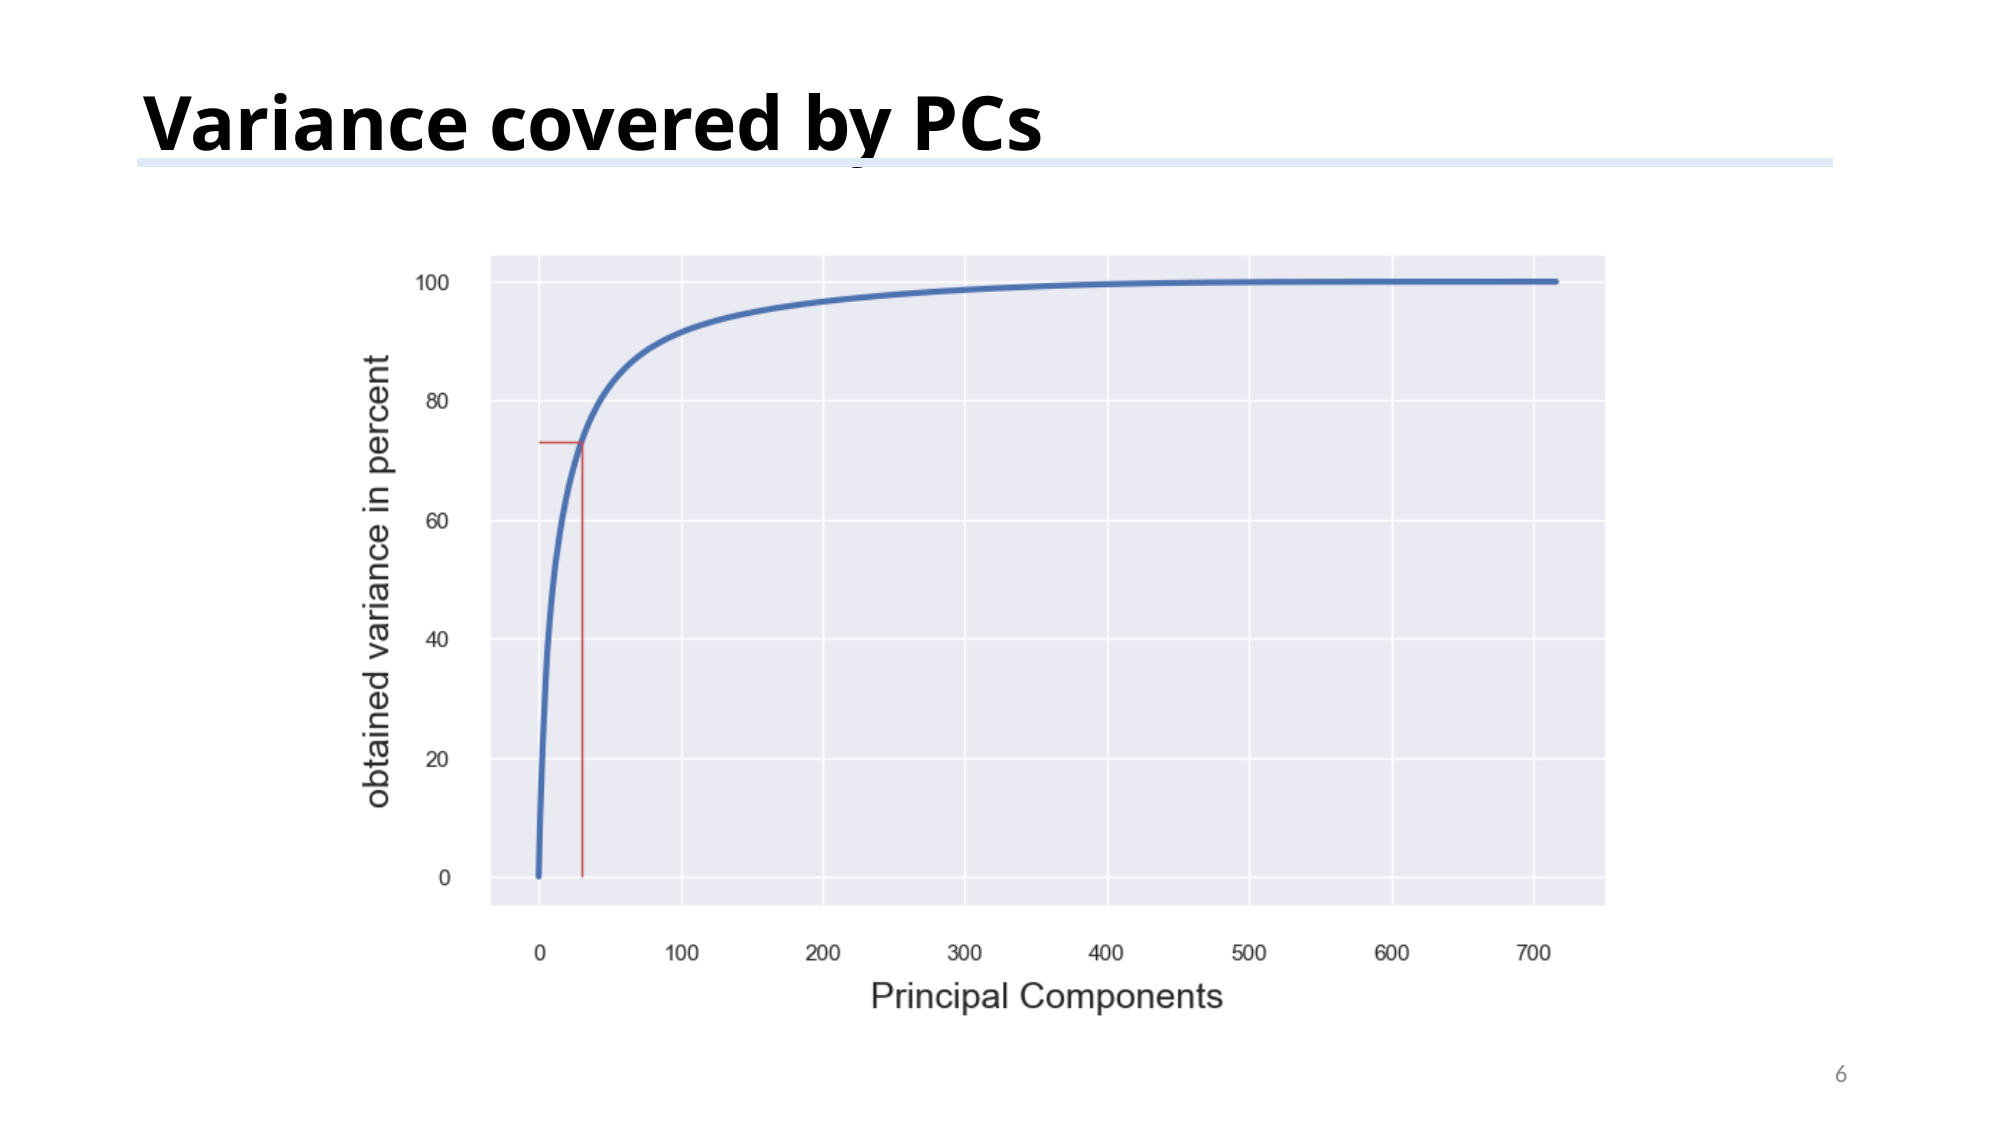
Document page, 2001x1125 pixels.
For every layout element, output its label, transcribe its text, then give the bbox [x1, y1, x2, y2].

slide_number 6 [1412, 1042, 1863, 1103]
picture [335, 224, 1636, 1043]
title Variance covered by PCs [128, 60, 1854, 193]
